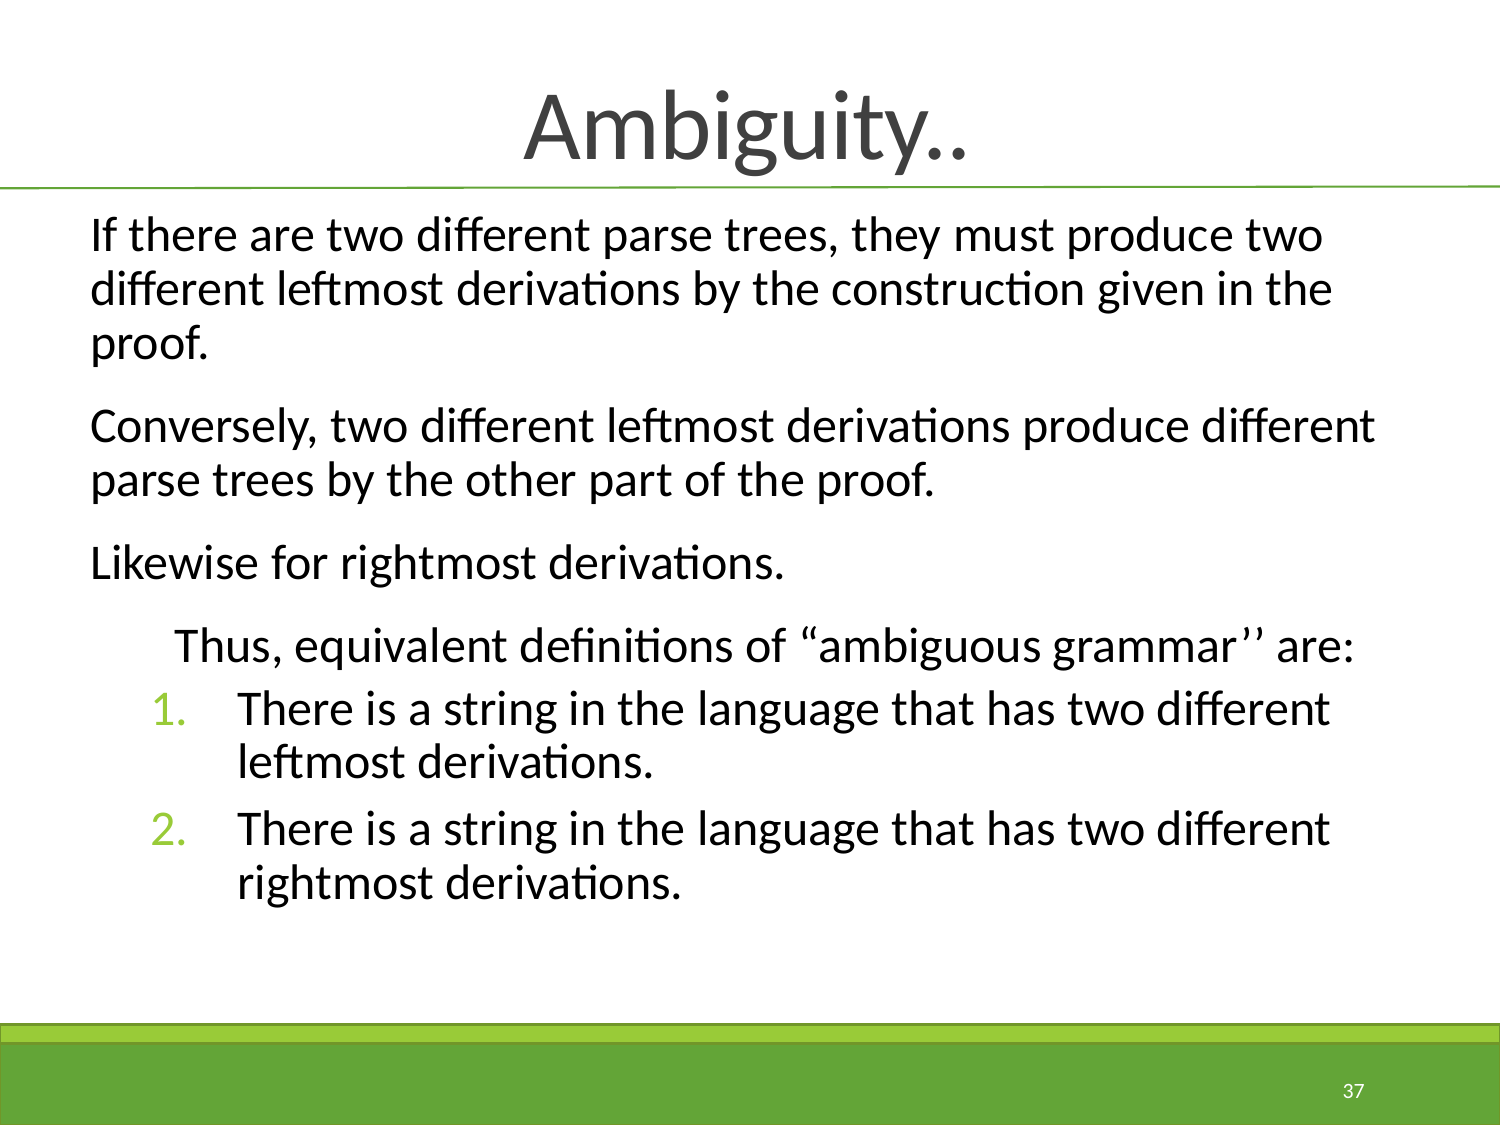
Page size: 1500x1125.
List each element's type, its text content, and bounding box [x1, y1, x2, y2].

title Ambiguity.. [72, 37, 1423, 188]
slide_number 37 [1218, 1059, 1380, 1120]
list If there are two different parse trees, they must produce two different leftmost derivations by the construction given in the proof. Conversely, two different leftmost derivations produce different parse trees by the other part of the proof. Likewise for rightmost derivations. Thus, equivalent definitions of “ambiguous grammar’’ are: There is a string in the language that has two different leftmost derivations. There is a string in the language that has two different rightmost derivations. [75, 200, 1425, 1000]
